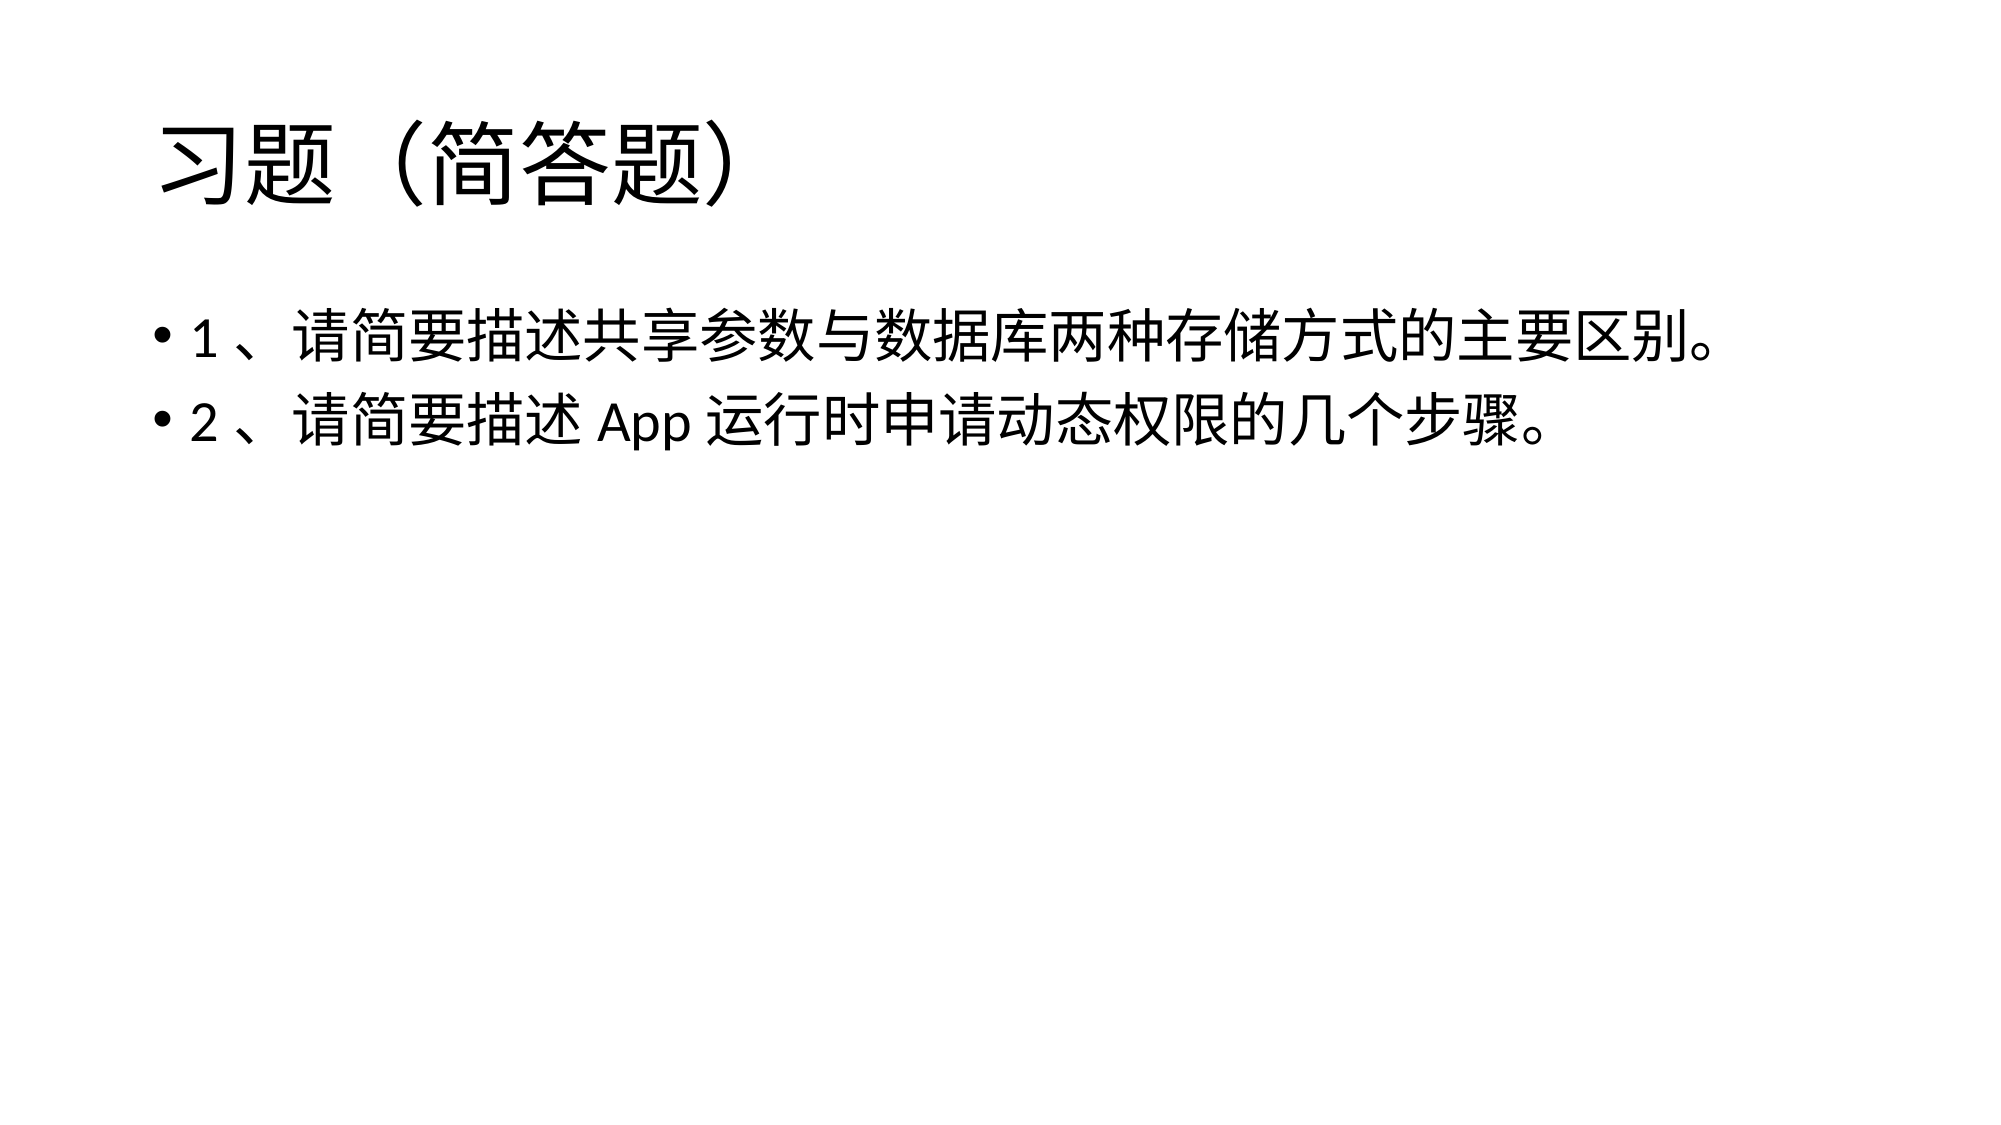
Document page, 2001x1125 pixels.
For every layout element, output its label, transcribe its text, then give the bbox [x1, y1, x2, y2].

list 1、请简要描述共享参数与数据库两种存储方式的主要区别。 2、请简要描述App运行时申请动态权限的几个步骤。 [137, 299, 1863, 1014]
title 习题（简答题） [137, 59, 1863, 278]
